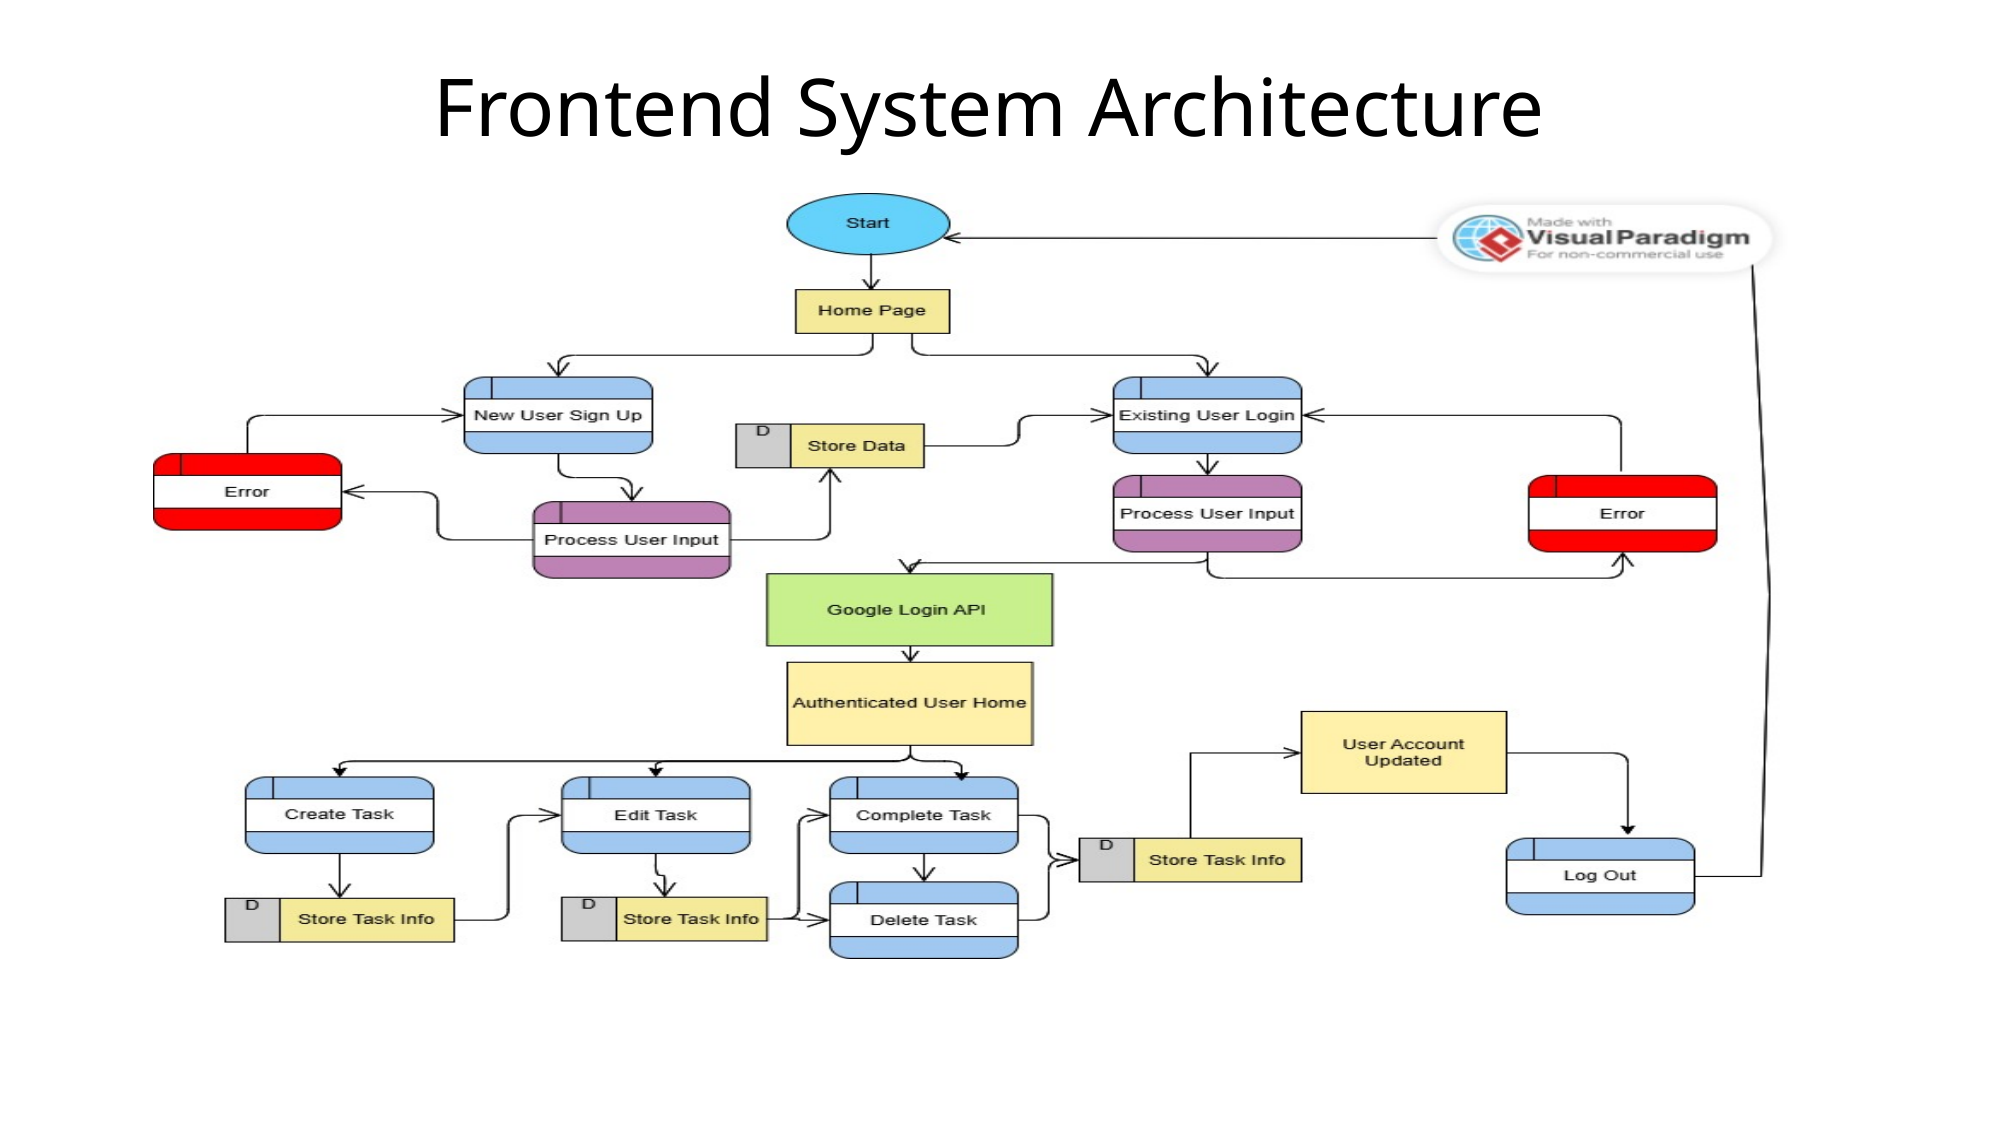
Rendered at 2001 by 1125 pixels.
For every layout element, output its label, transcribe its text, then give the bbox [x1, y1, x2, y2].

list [153, 193, 1789, 960]
title Frontend System Architecture [137, 59, 1863, 162]
